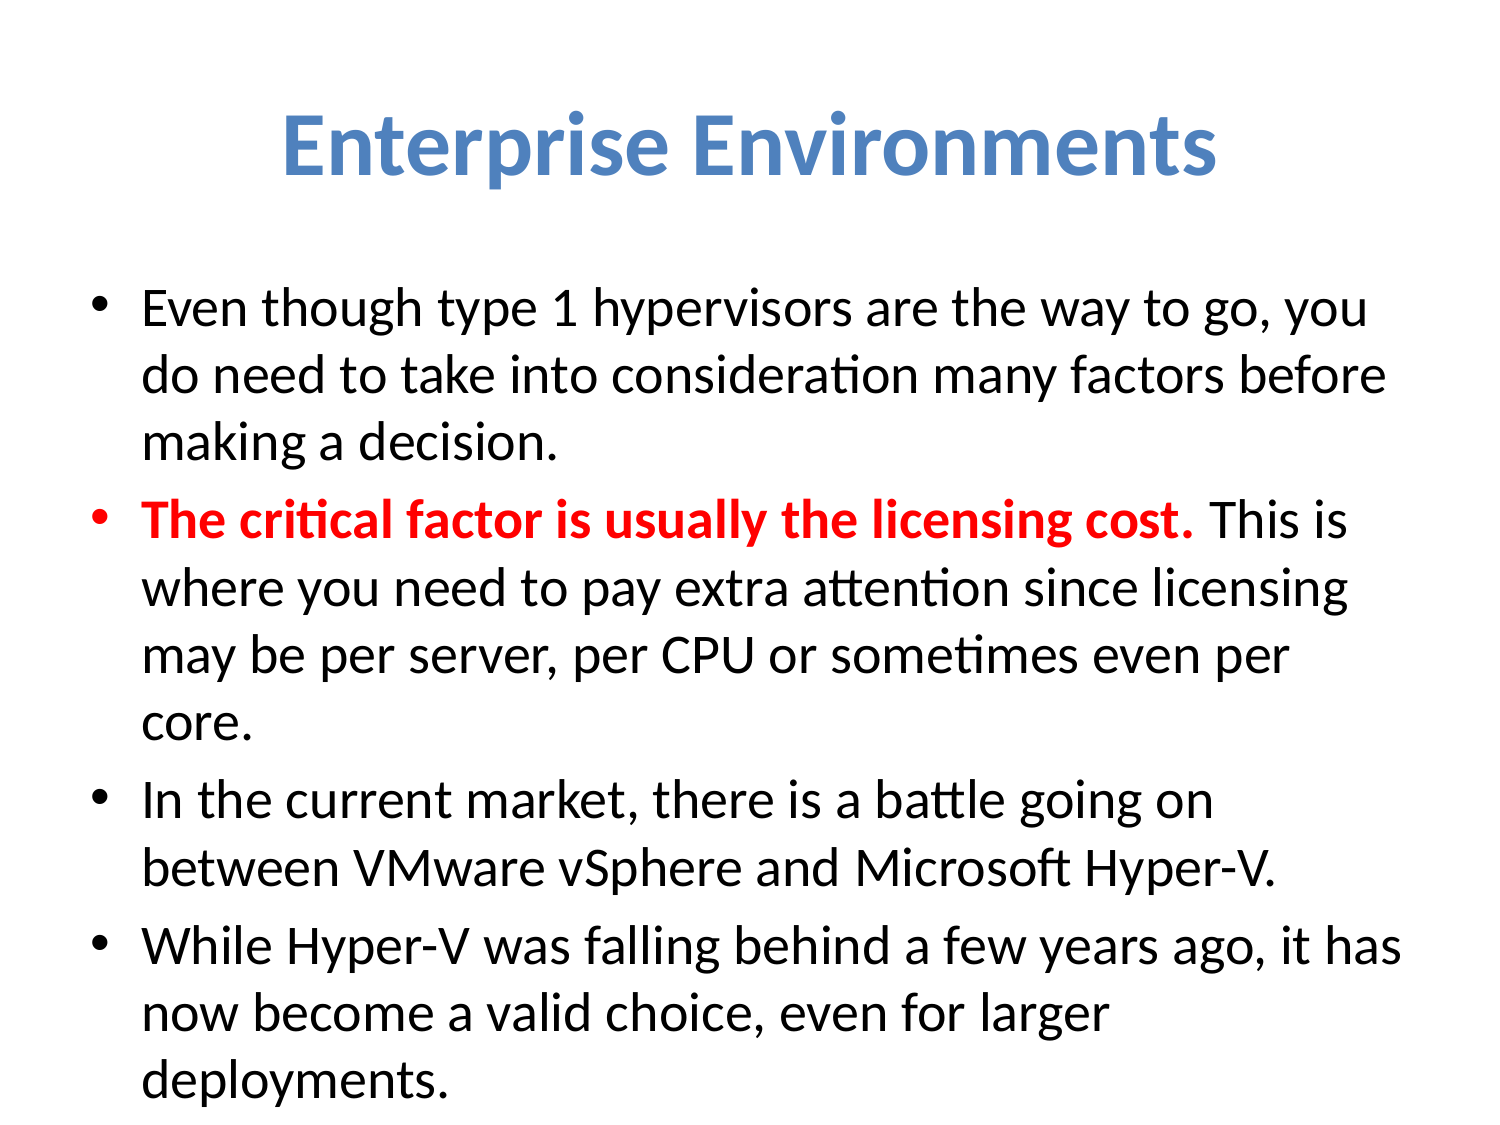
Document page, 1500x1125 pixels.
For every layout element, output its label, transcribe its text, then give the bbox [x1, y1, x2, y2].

list Even though type 1 hypervisors are the way to go, you do need to take into consideration many factors before making a decision. The critical factor is usually the licensing cost. This is where you need to pay extra attention since licensing may be per server, per CPU or sometimes even per core. In the current market, there is a battle going on between VMware vSphere and Microsoft Hyper-V. While Hyper-V was falling behind a few years ago, it has now become a valid choice, even for larger deployments. [75, 262, 1425, 1125]
title Enterprise Environments [75, 45, 1425, 233]
